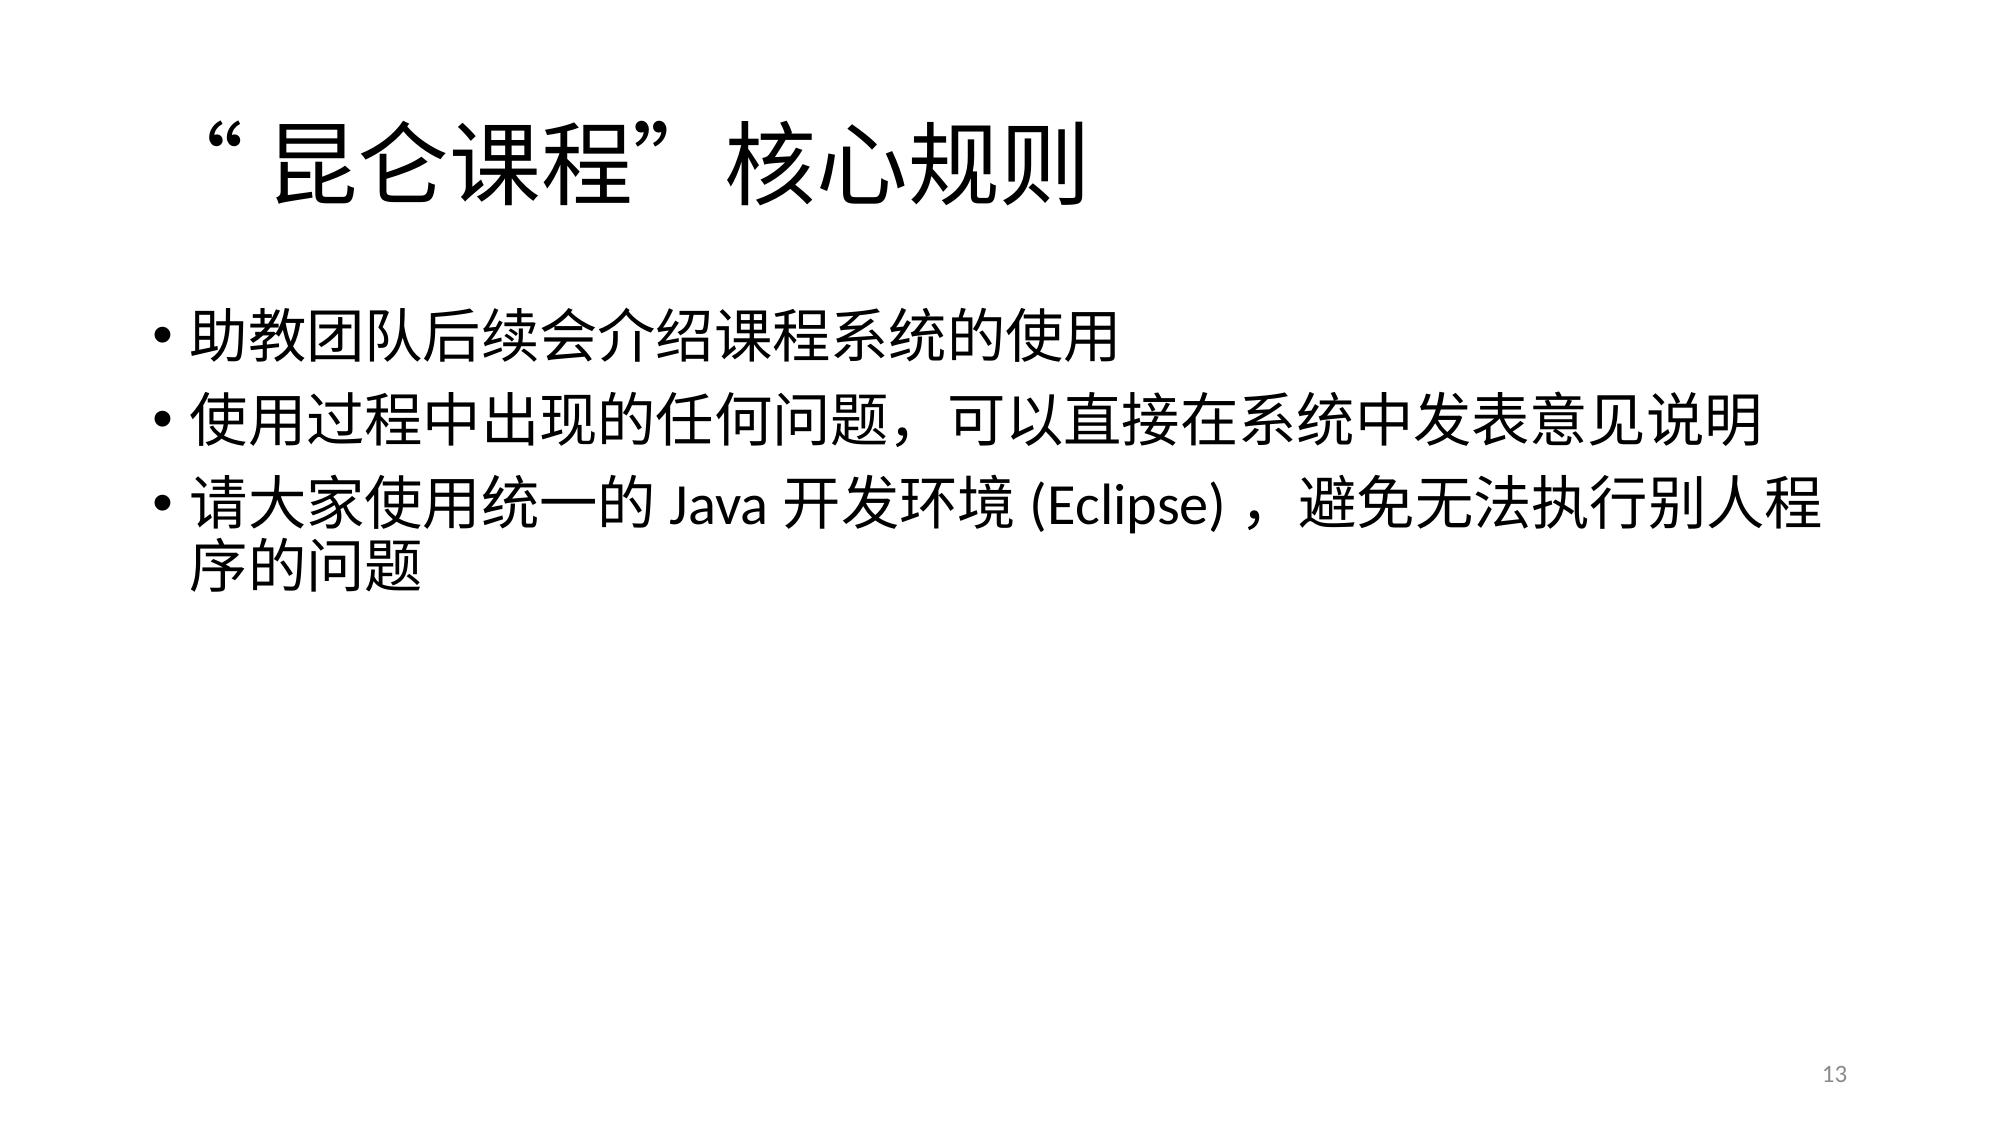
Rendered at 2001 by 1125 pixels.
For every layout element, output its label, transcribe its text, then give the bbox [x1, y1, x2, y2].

title “昆仑课程”核心规则 [137, 59, 1863, 278]
slide_number 13 [1412, 1042, 1863, 1103]
list 助教团队后续会介绍课程系统的使用 使用过程中出现的任何问题，可以直接在系统中发表意见说明 请大家使用统一的Java开发环境(Eclipse)，避免无法执行别人程序的问题 [137, 299, 1863, 1014]
